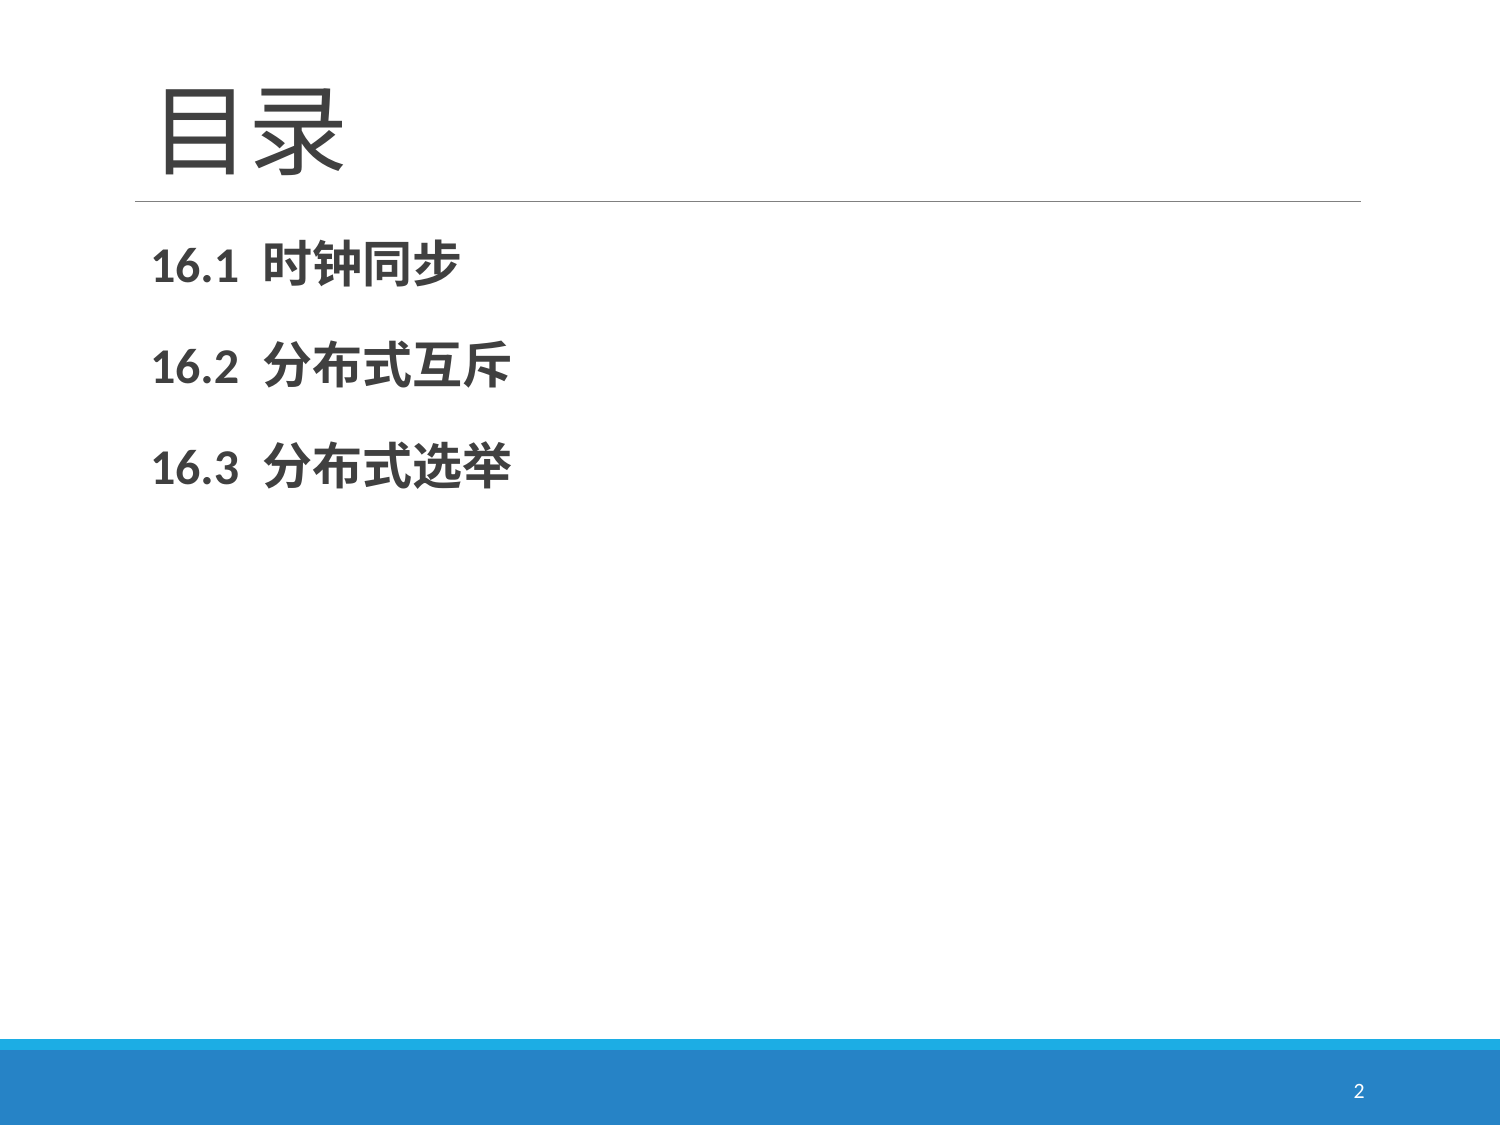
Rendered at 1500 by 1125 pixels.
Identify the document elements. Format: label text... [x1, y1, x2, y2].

title 目录 [135, 47, 1373, 196]
list 16.1 时钟同步 16.2 分布式互斥 16.3 分布式选举 [135, 212, 1373, 963]
slide_number 2 [1218, 1059, 1380, 1120]
